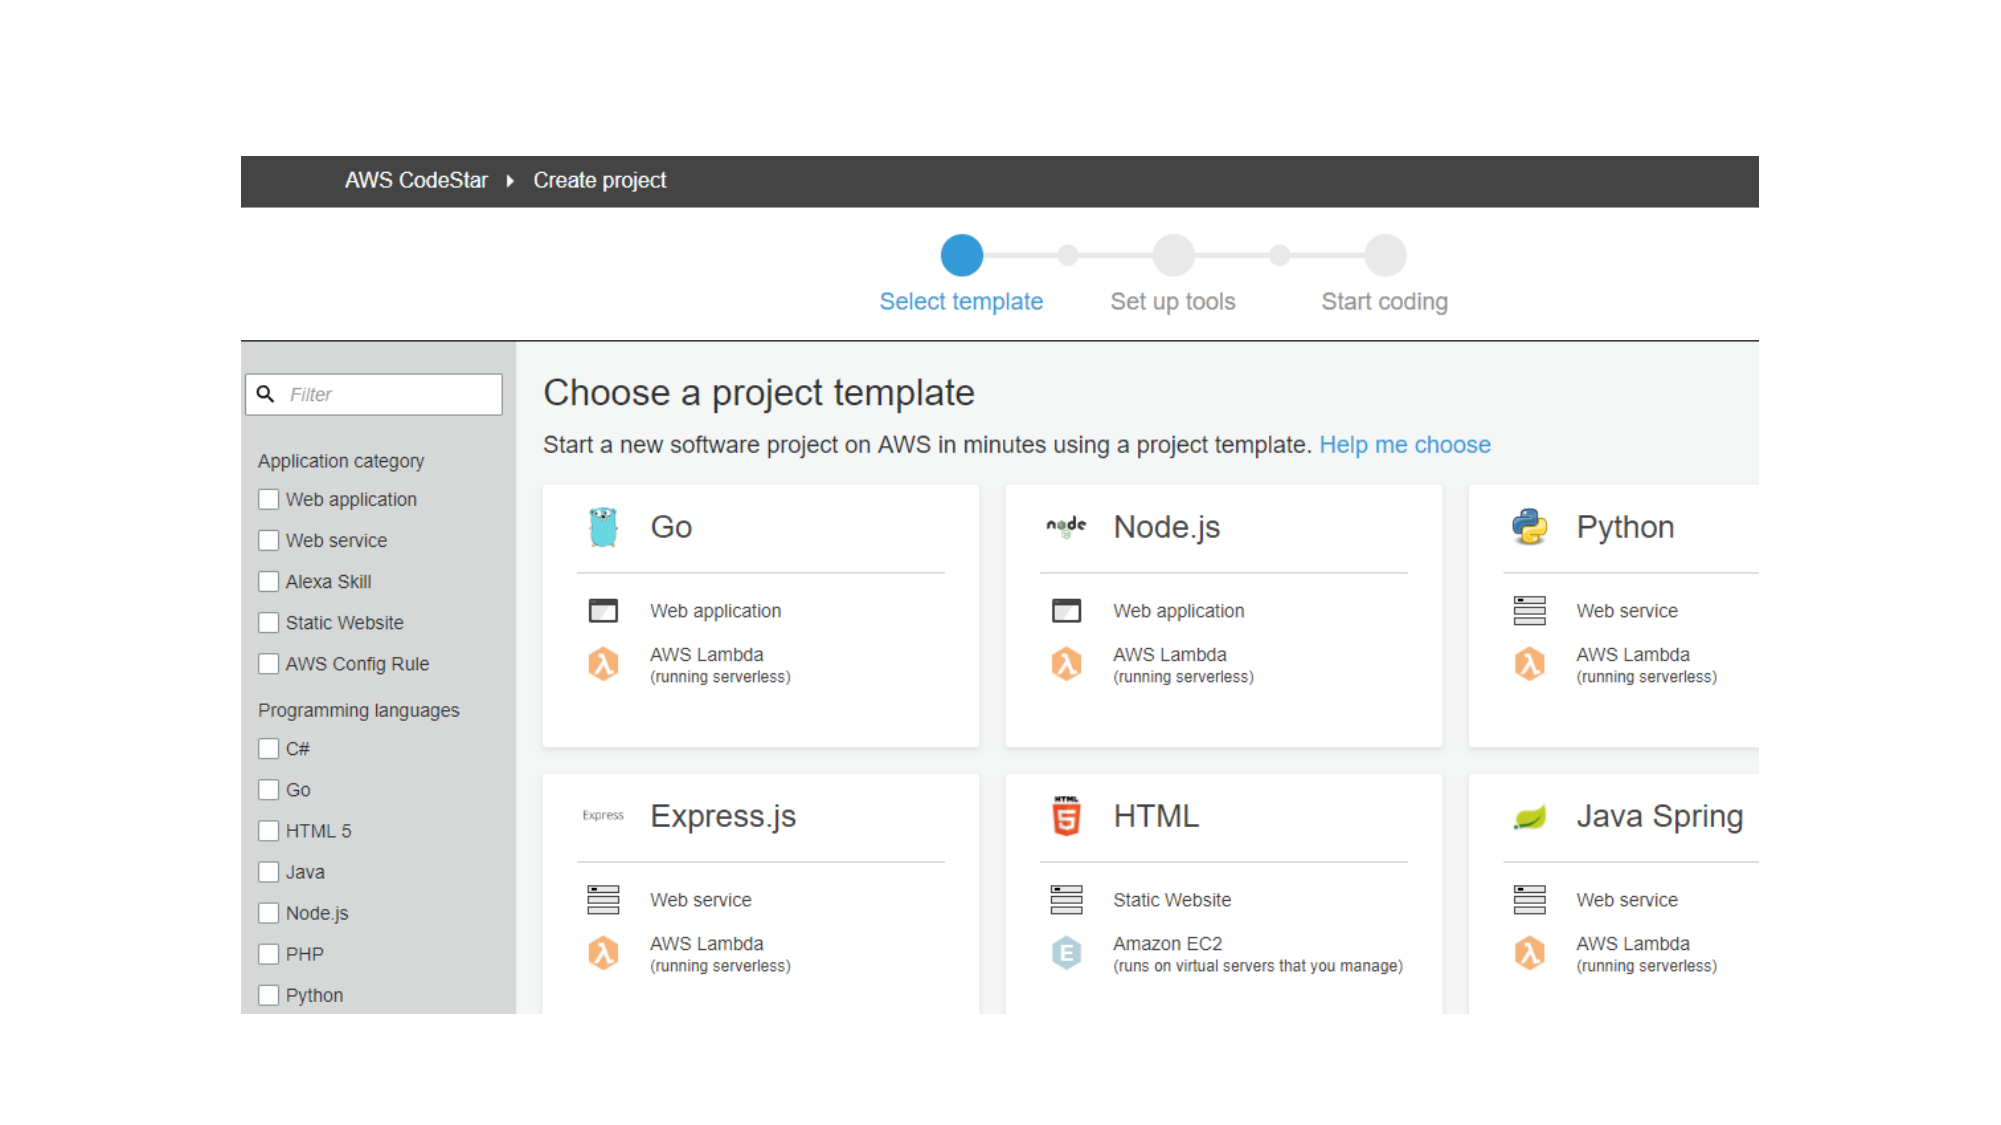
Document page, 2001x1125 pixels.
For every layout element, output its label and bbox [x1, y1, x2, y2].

list [240, 156, 1759, 1014]
